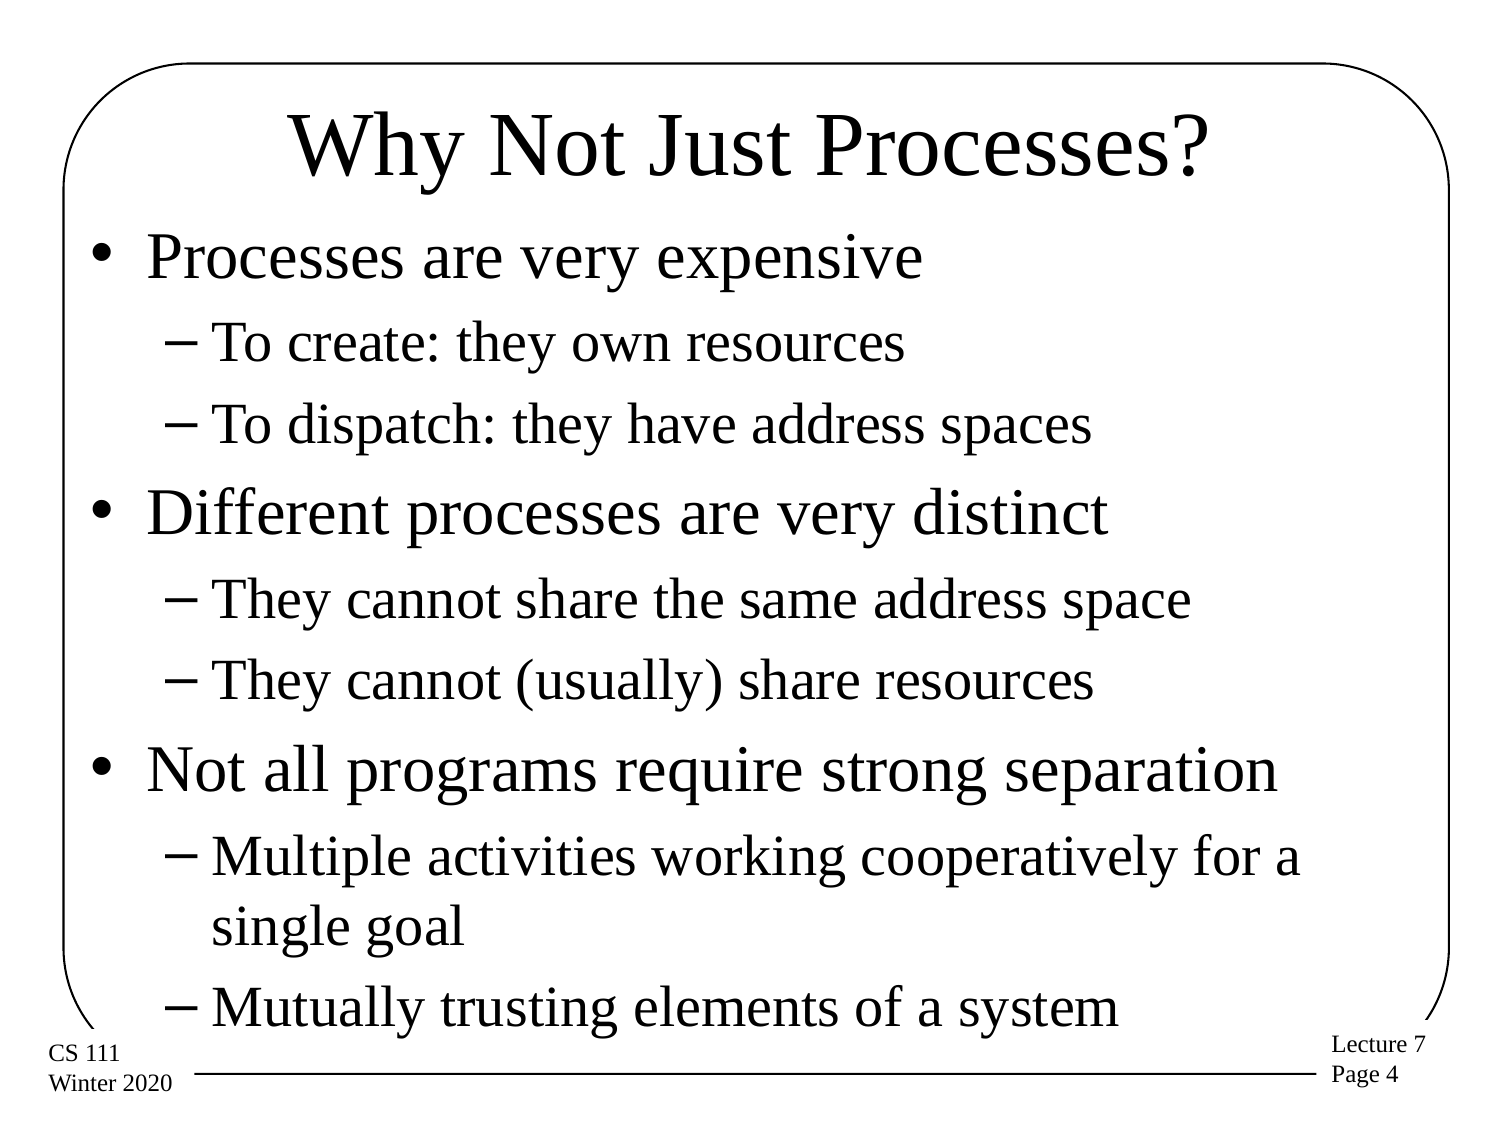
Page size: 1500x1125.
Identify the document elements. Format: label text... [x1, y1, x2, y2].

title Why Not Just Processes? [74, 44, 1426, 203]
list Processes are very expensive To create: they own resources To dispatch: they have address spaces Different processes are very distinct They cannot share the same address space They cannot (usually) share resources Not all programs require strong separation Multiple activities working cooperatively for a single goal Mutually trusting elements of a system [74, 203, 1426, 947]
